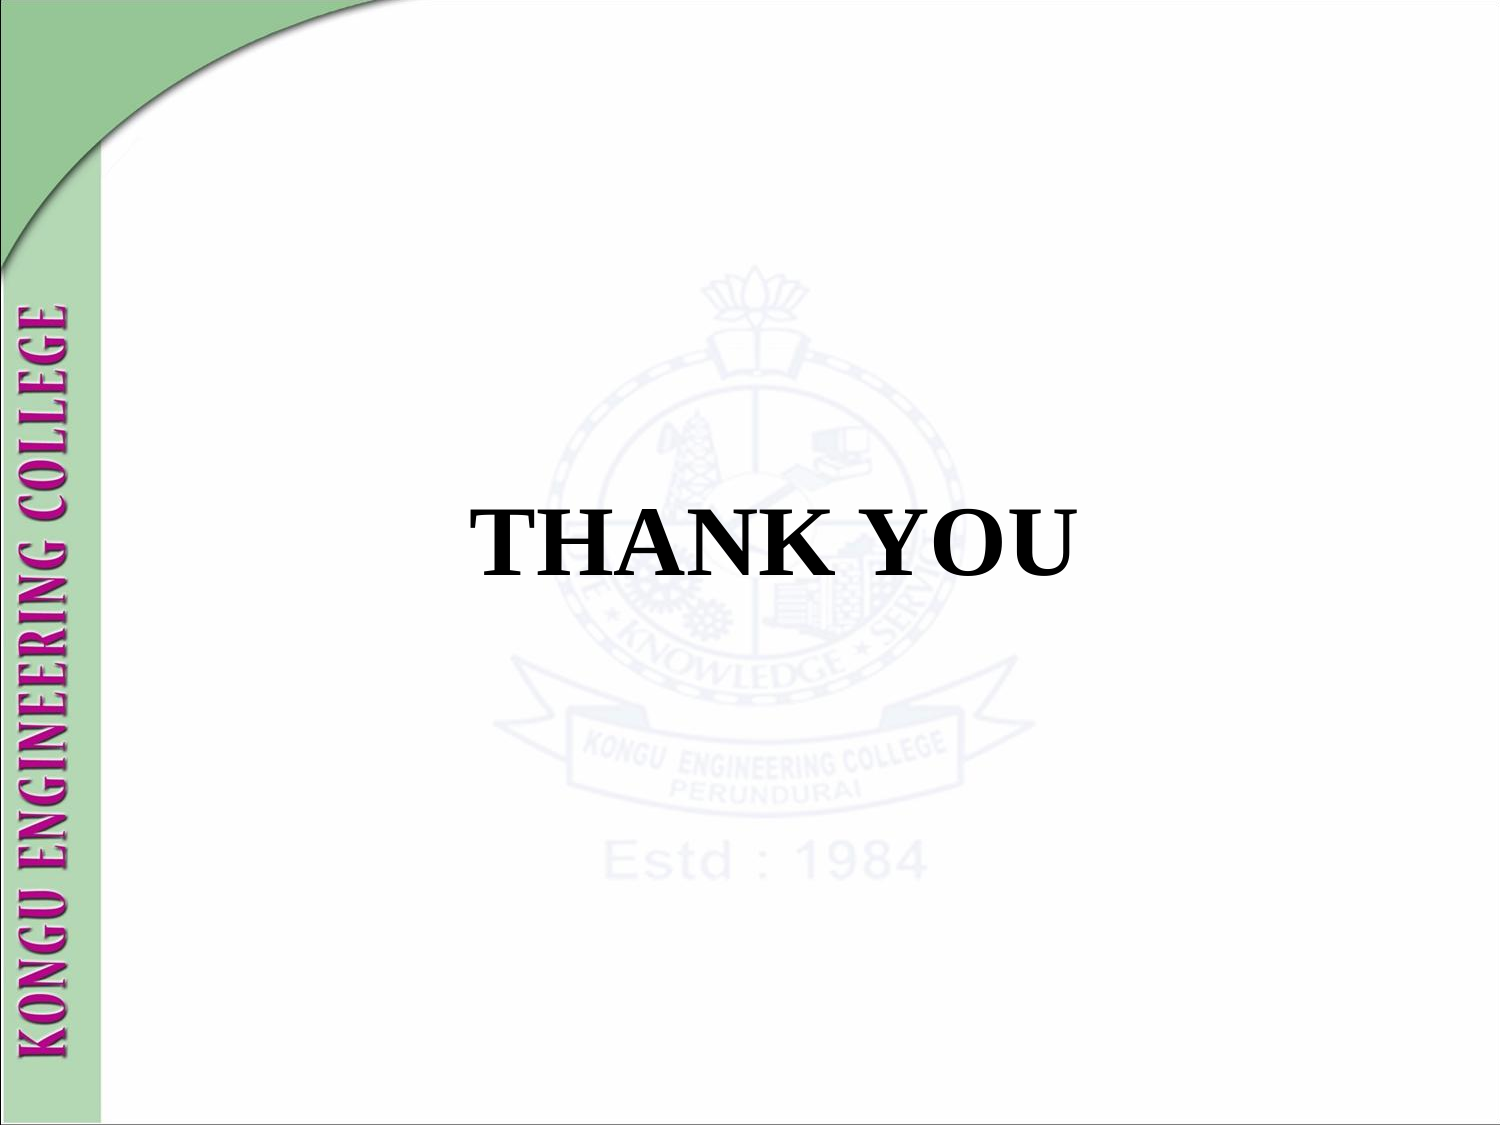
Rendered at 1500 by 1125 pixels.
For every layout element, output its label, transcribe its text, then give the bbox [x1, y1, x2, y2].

text_box THANK YOU [454, 468, 1294, 603]
picture [0, 0, 1500, 1125]
